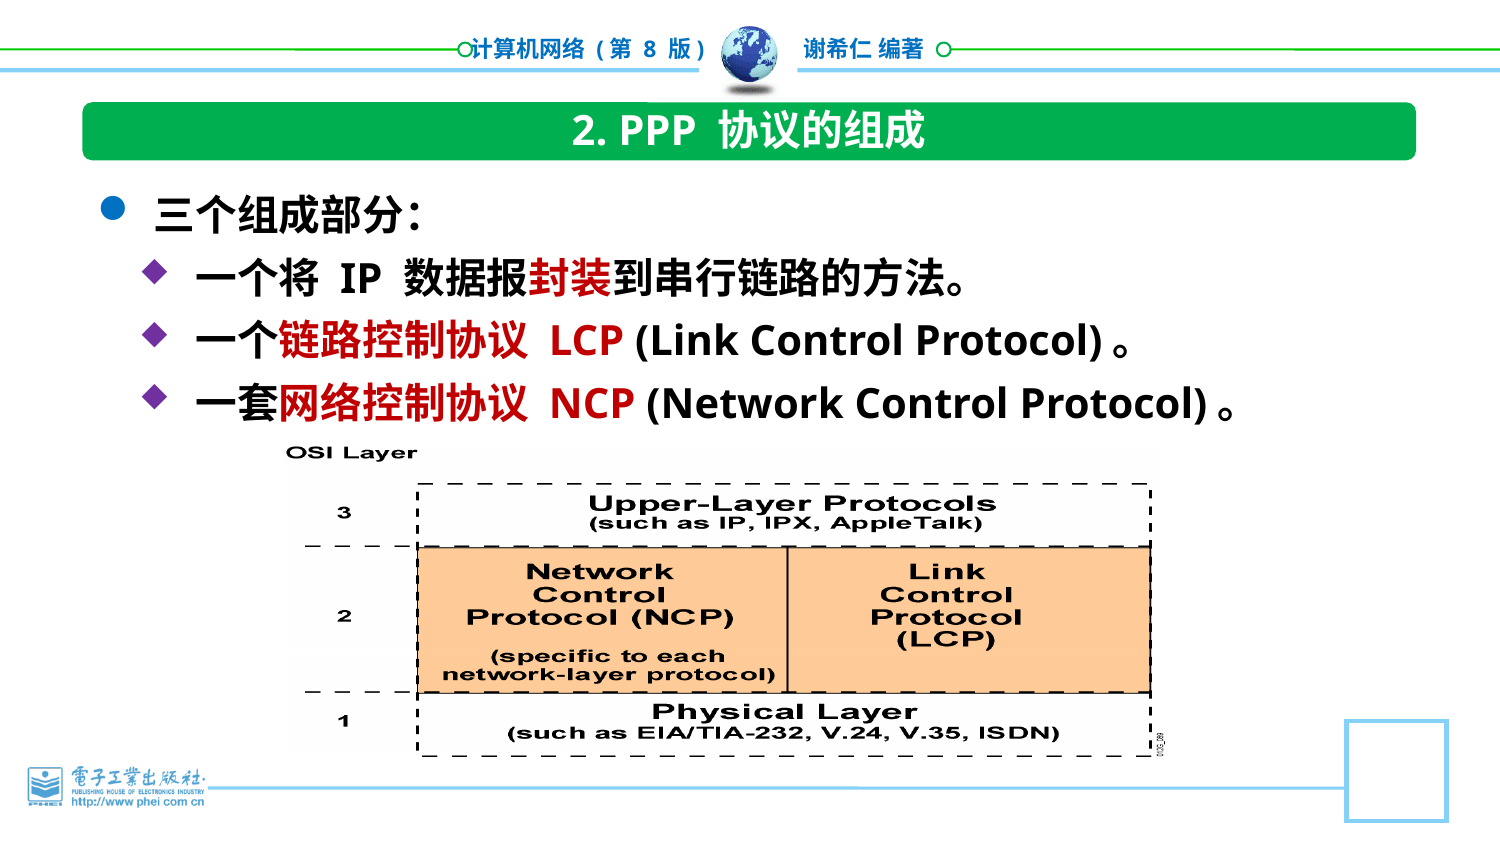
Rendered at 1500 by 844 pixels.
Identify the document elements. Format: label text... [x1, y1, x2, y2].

text_box 三个组成部分： 一个将 IP 数据报封装到串行链路的方法。 一个链路控制协议 LCP (Link Control Protocol)。 一套网络控制协议 NCP (Network Control Protocol)。 [82, 162, 1341, 503]
picture [284, 441, 1166, 758]
text_box [942, 102, 1417, 161]
picture [23, 764, 208, 809]
text_box 2. PPP 协议的组成 [556, 96, 942, 162]
picture [719, 24, 779, 96]
text_box [82, 102, 556, 161]
